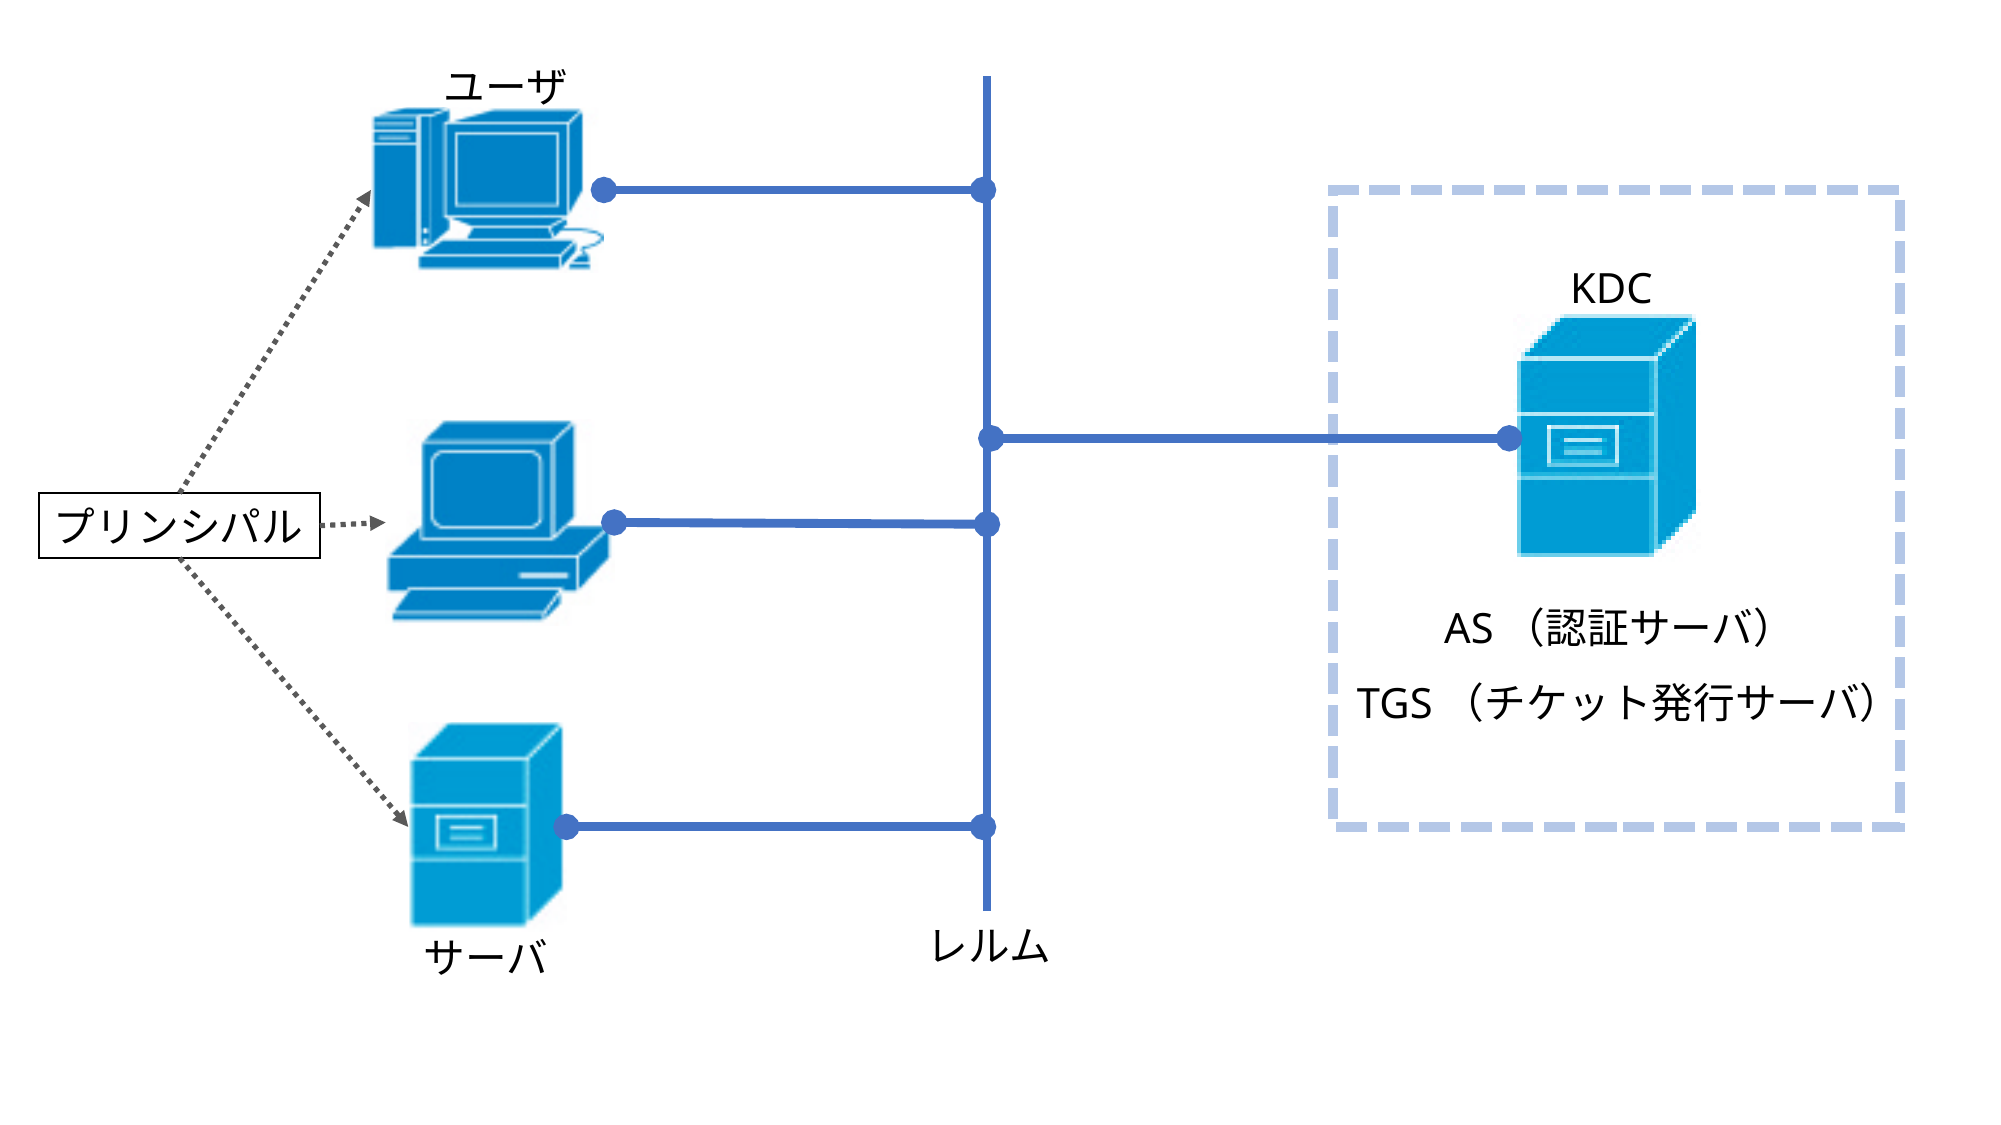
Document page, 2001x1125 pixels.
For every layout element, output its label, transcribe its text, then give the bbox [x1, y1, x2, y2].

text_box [179, 558, 409, 827]
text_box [319, 522, 386, 527]
picture [1513, 314, 1701, 562]
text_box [179, 189, 371, 494]
text_box レルム [912, 912, 1067, 978]
text_box ユーザ [428, 53, 584, 107]
picture [408, 722, 567, 932]
text_box KDC [1555, 254, 1668, 314]
text_box TGS（チケット発行サーバ） [1342, 669, 1917, 734]
text_box [1332, 189, 1901, 828]
text_box プリンシパル [38, 492, 321, 559]
picture [385, 419, 615, 626]
text_box AS（認証サーバ） [1429, 594, 1811, 660]
picture [370, 107, 604, 273]
picture [518, 572, 570, 579]
text_box サーバ [409, 932, 564, 989]
